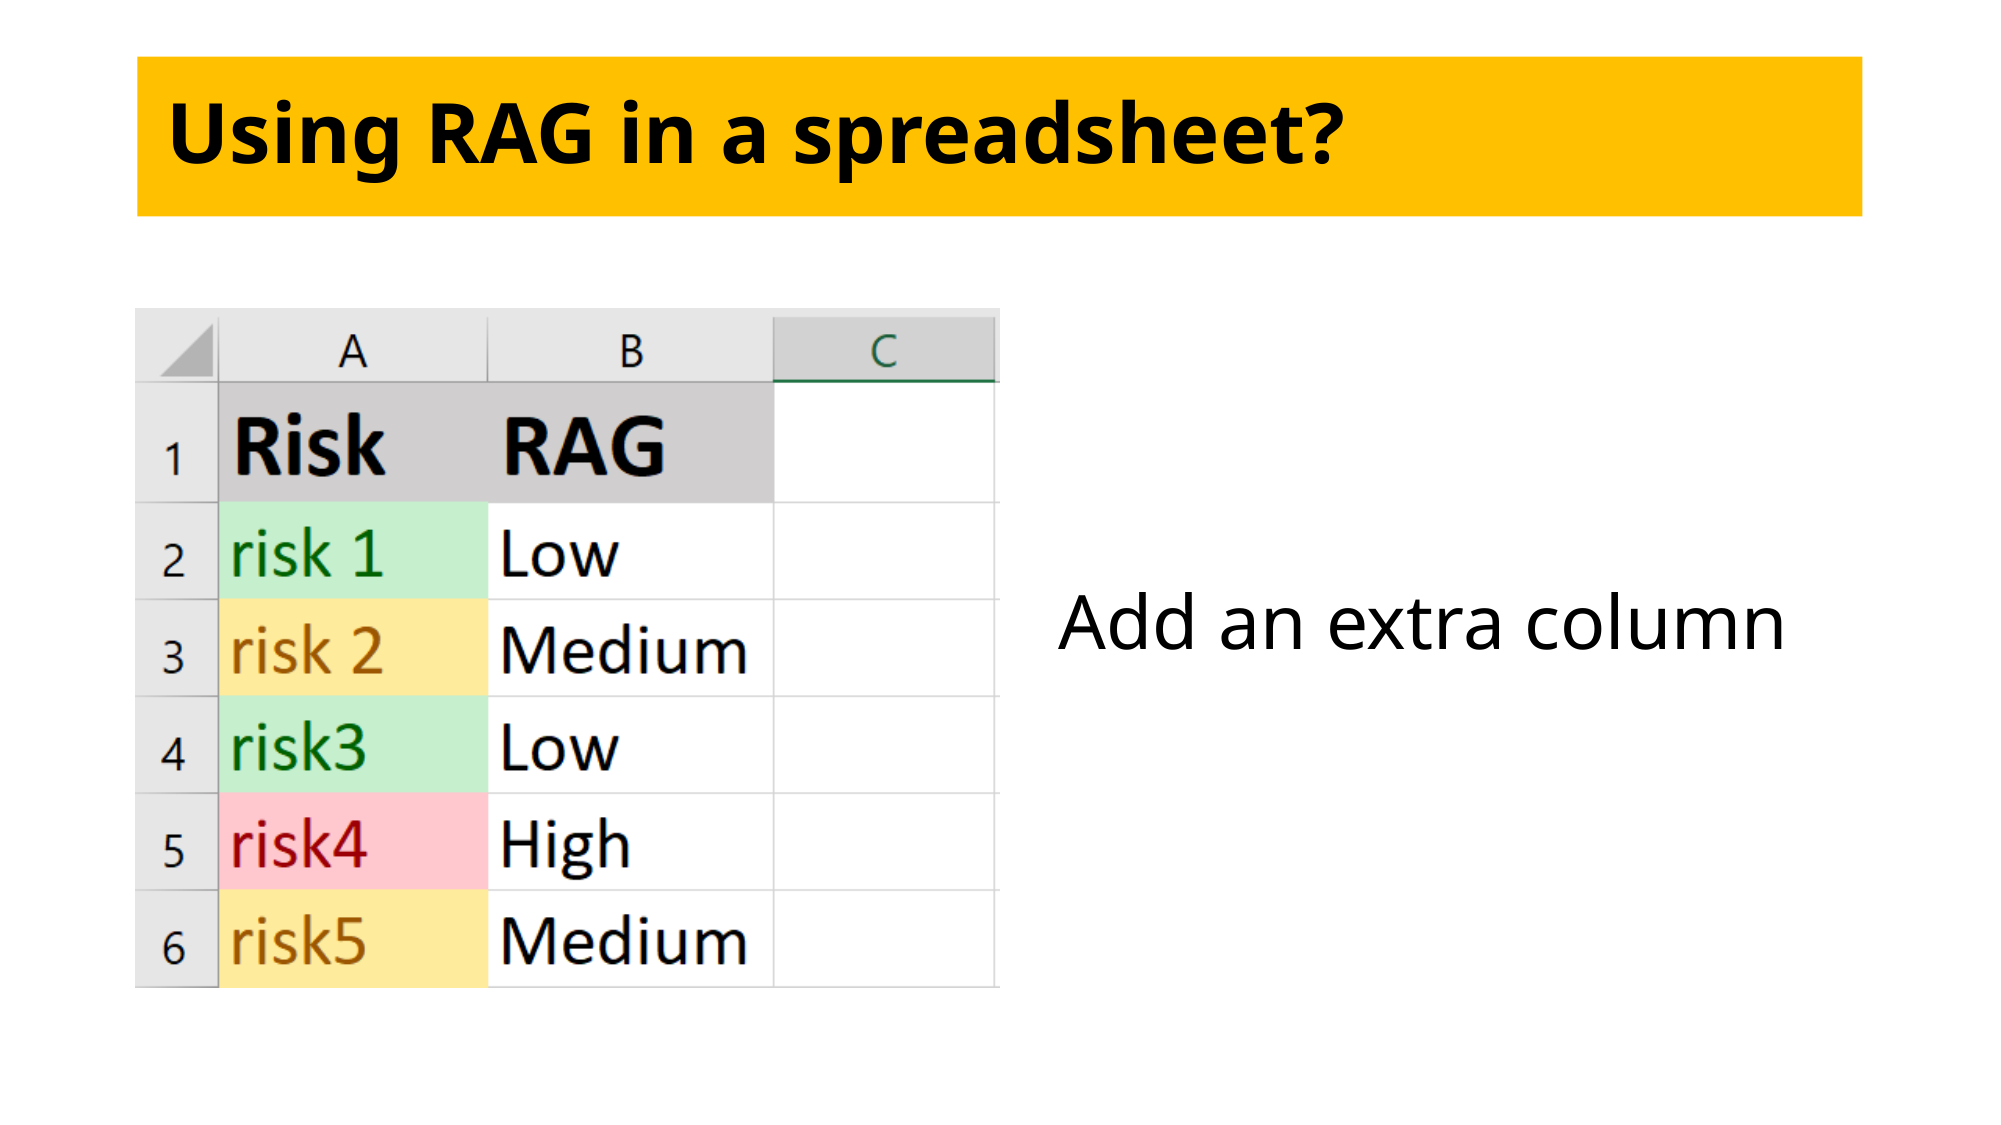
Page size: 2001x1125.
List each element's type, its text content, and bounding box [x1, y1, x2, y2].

title Using RAG in a spreadsheet? [136, 56, 1863, 217]
text_box Add an extra column [1051, 477, 1916, 672]
picture [135, 307, 1001, 988]
